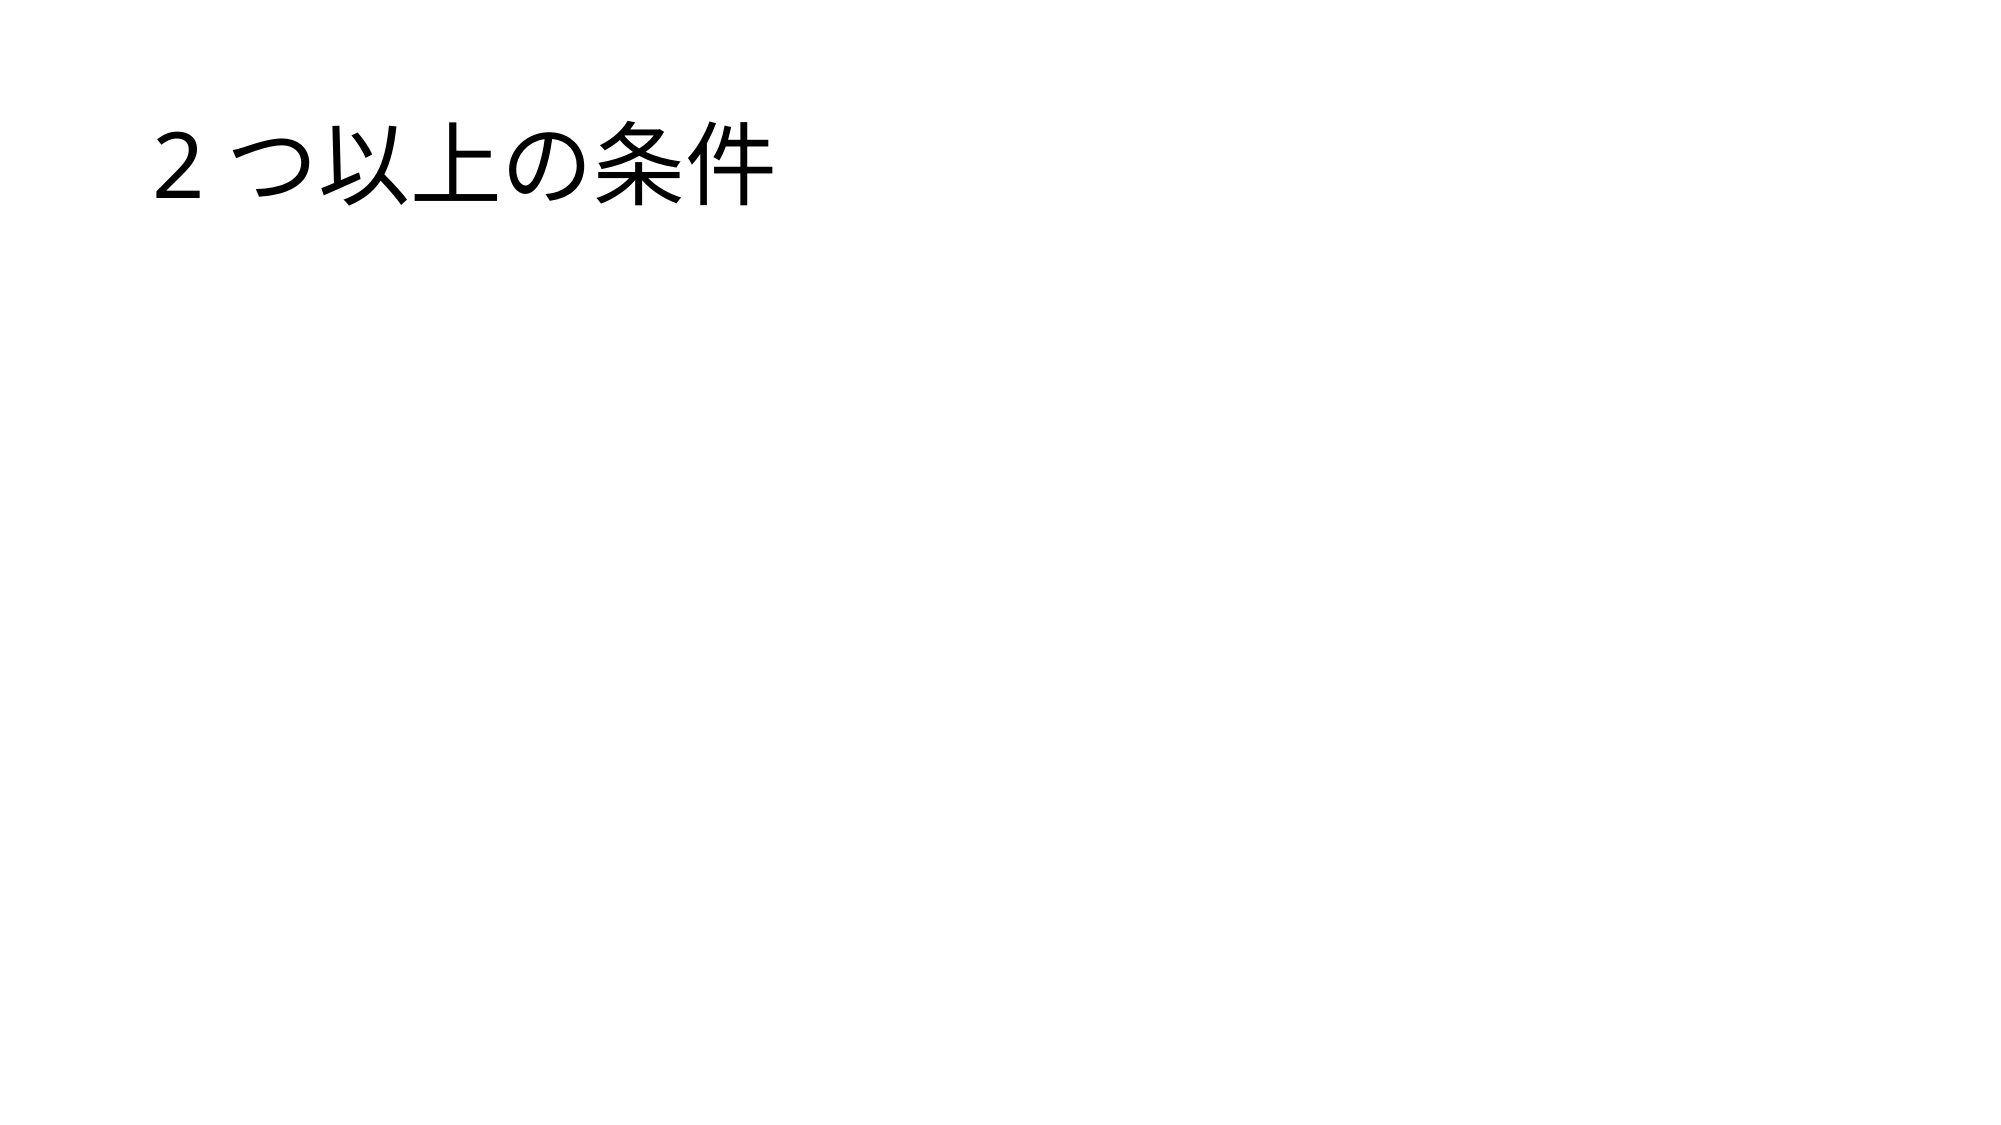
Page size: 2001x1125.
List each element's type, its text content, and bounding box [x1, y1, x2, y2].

title 2つ以上の条件 [137, 59, 1863, 278]
